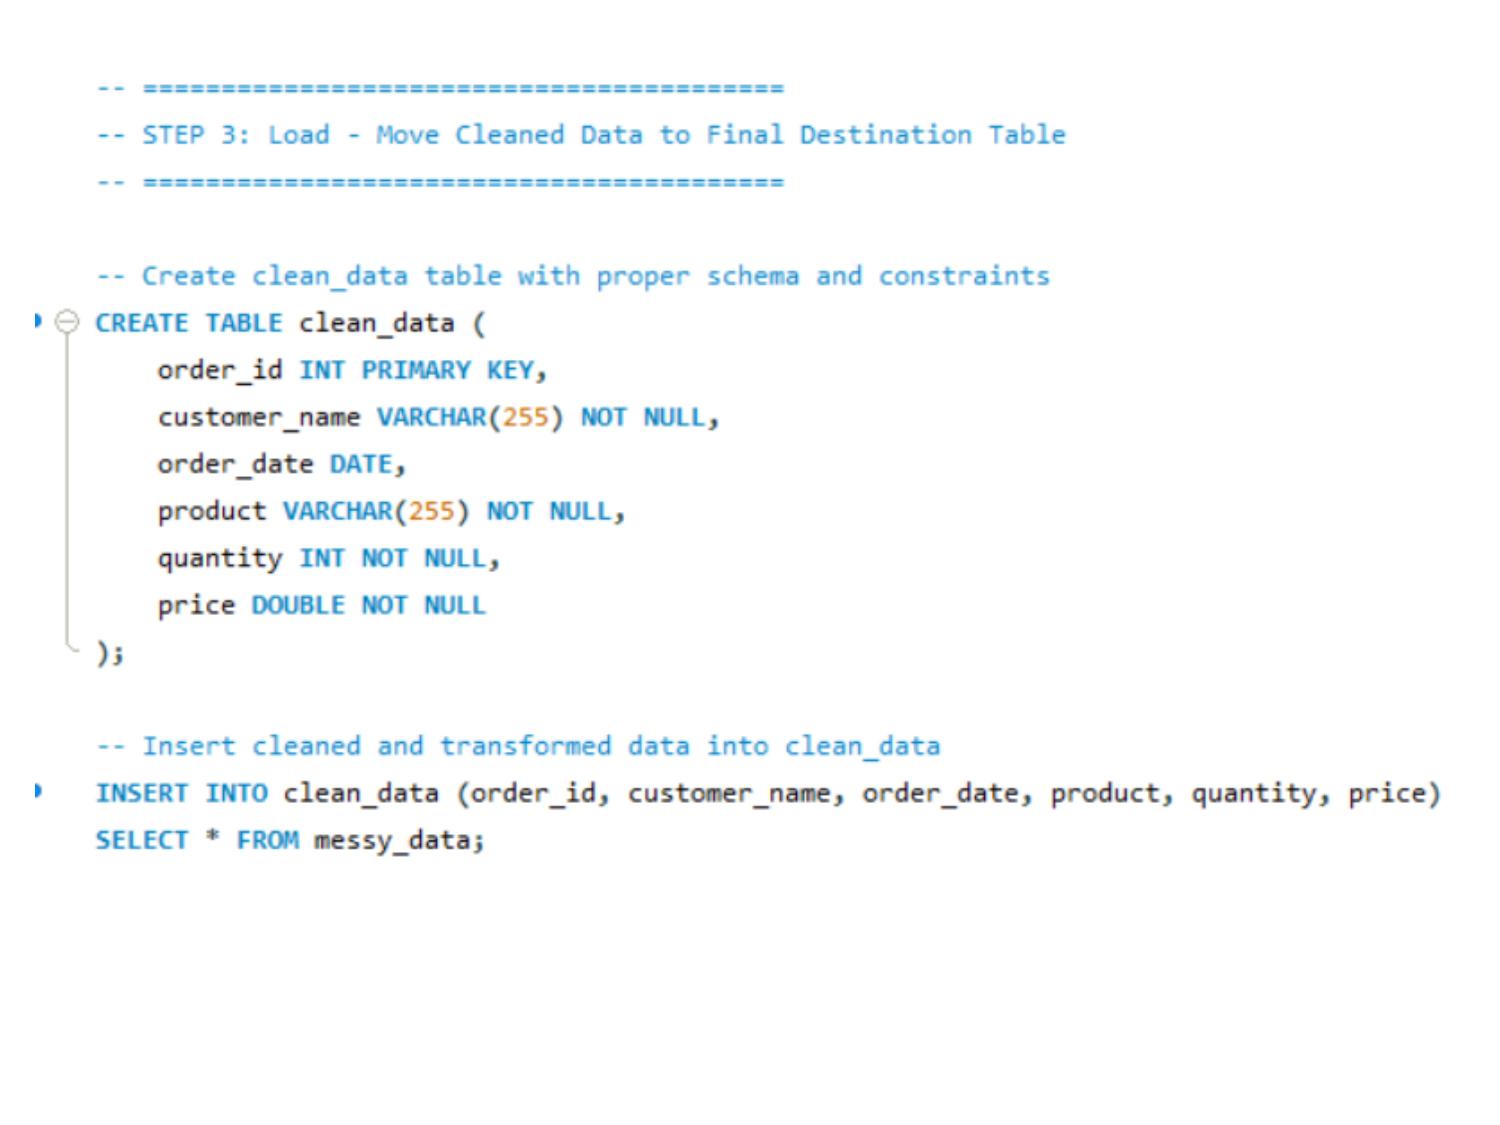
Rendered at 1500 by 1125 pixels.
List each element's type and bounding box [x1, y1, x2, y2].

picture [35, 59, 1472, 922]
